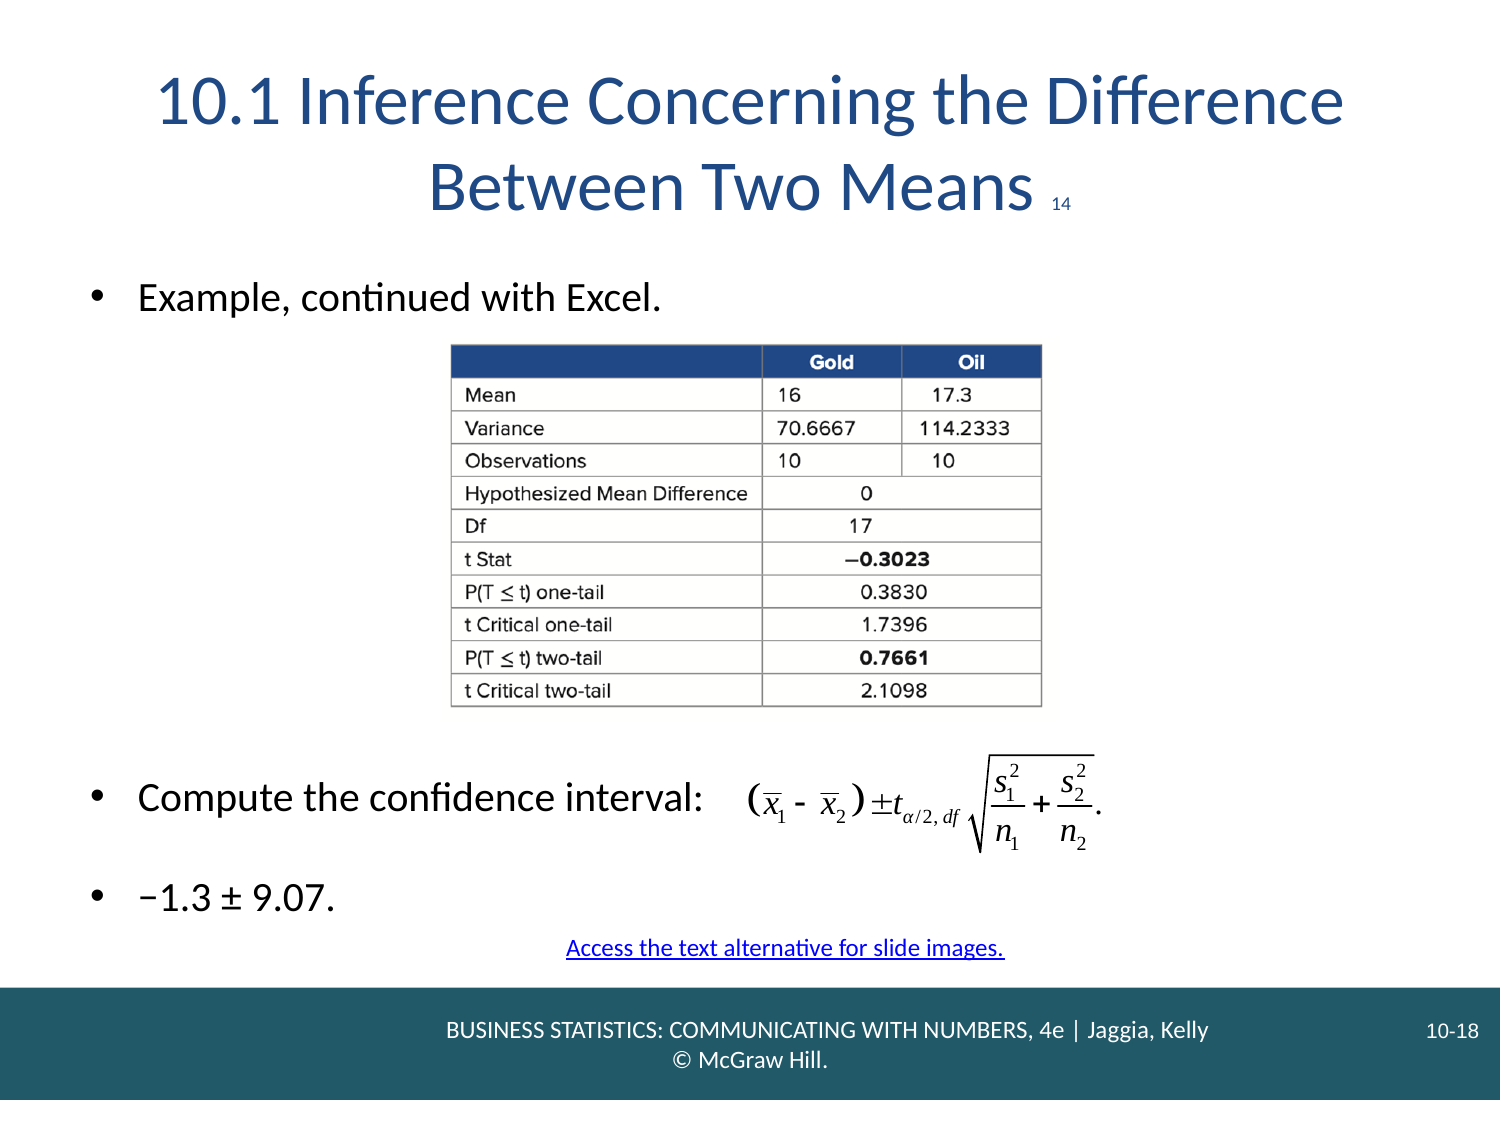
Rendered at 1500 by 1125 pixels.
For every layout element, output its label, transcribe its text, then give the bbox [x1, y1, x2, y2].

list Example, continued with Excel. [75, 262, 692, 345]
title 10.1 Inference Concerning the Difference Between Two Means 14 [75, 45, 1425, 233]
list −1.3 ± 9.07. [75, 862, 363, 938]
list Compute the confidence interval: [75, 762, 733, 846]
picture [441, 337, 1059, 722]
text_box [745, 750, 1105, 858]
list Access the text alternative for slide images. [525, 923, 1046, 975]
